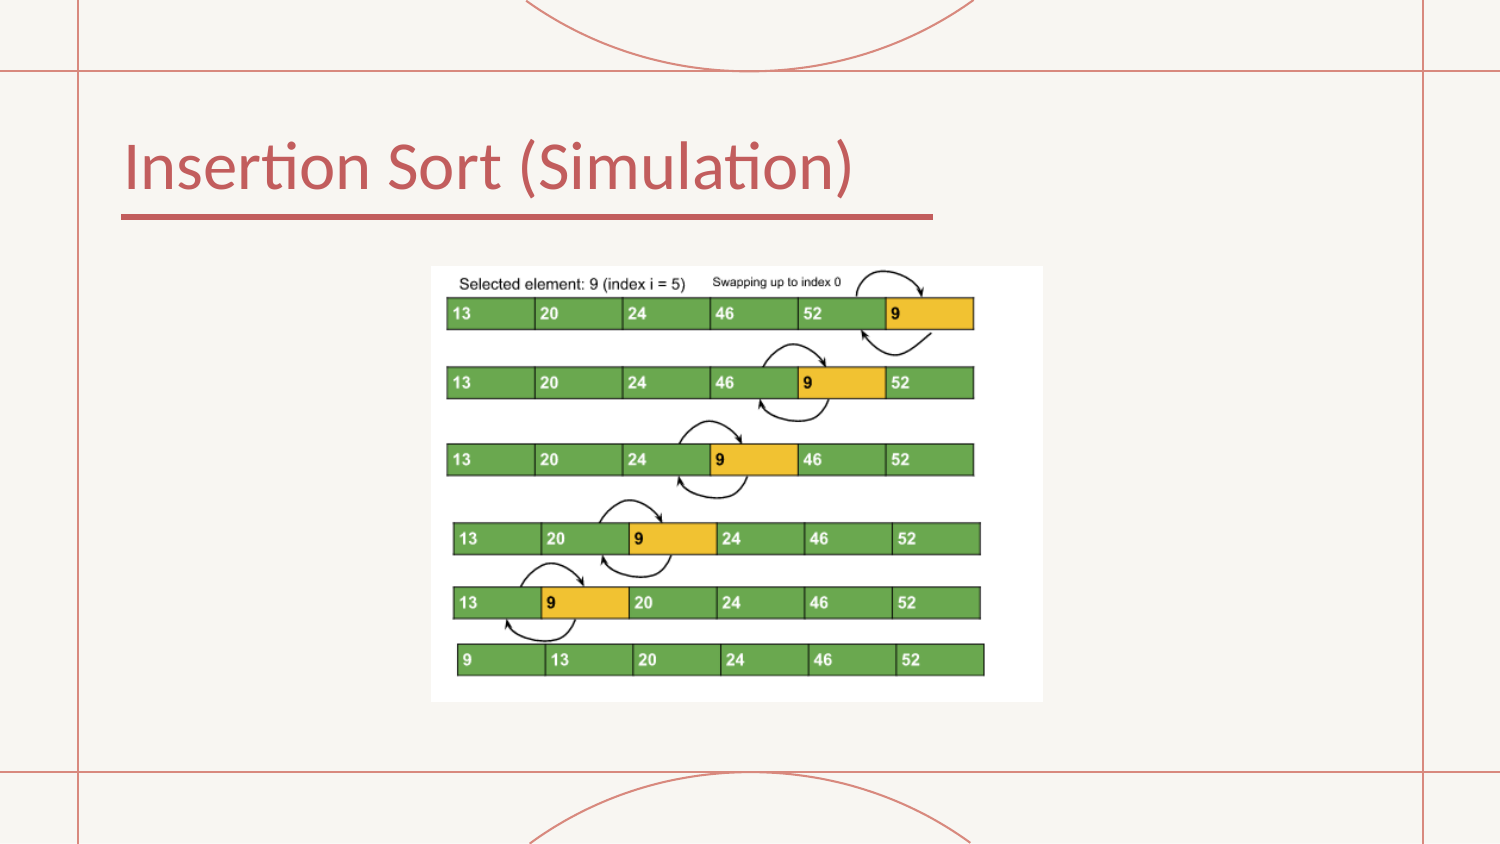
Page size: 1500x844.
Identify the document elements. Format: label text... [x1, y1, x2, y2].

picture [431, 266, 1043, 703]
title Insertion Sort (Simulation) [123, 121, 947, 263]
